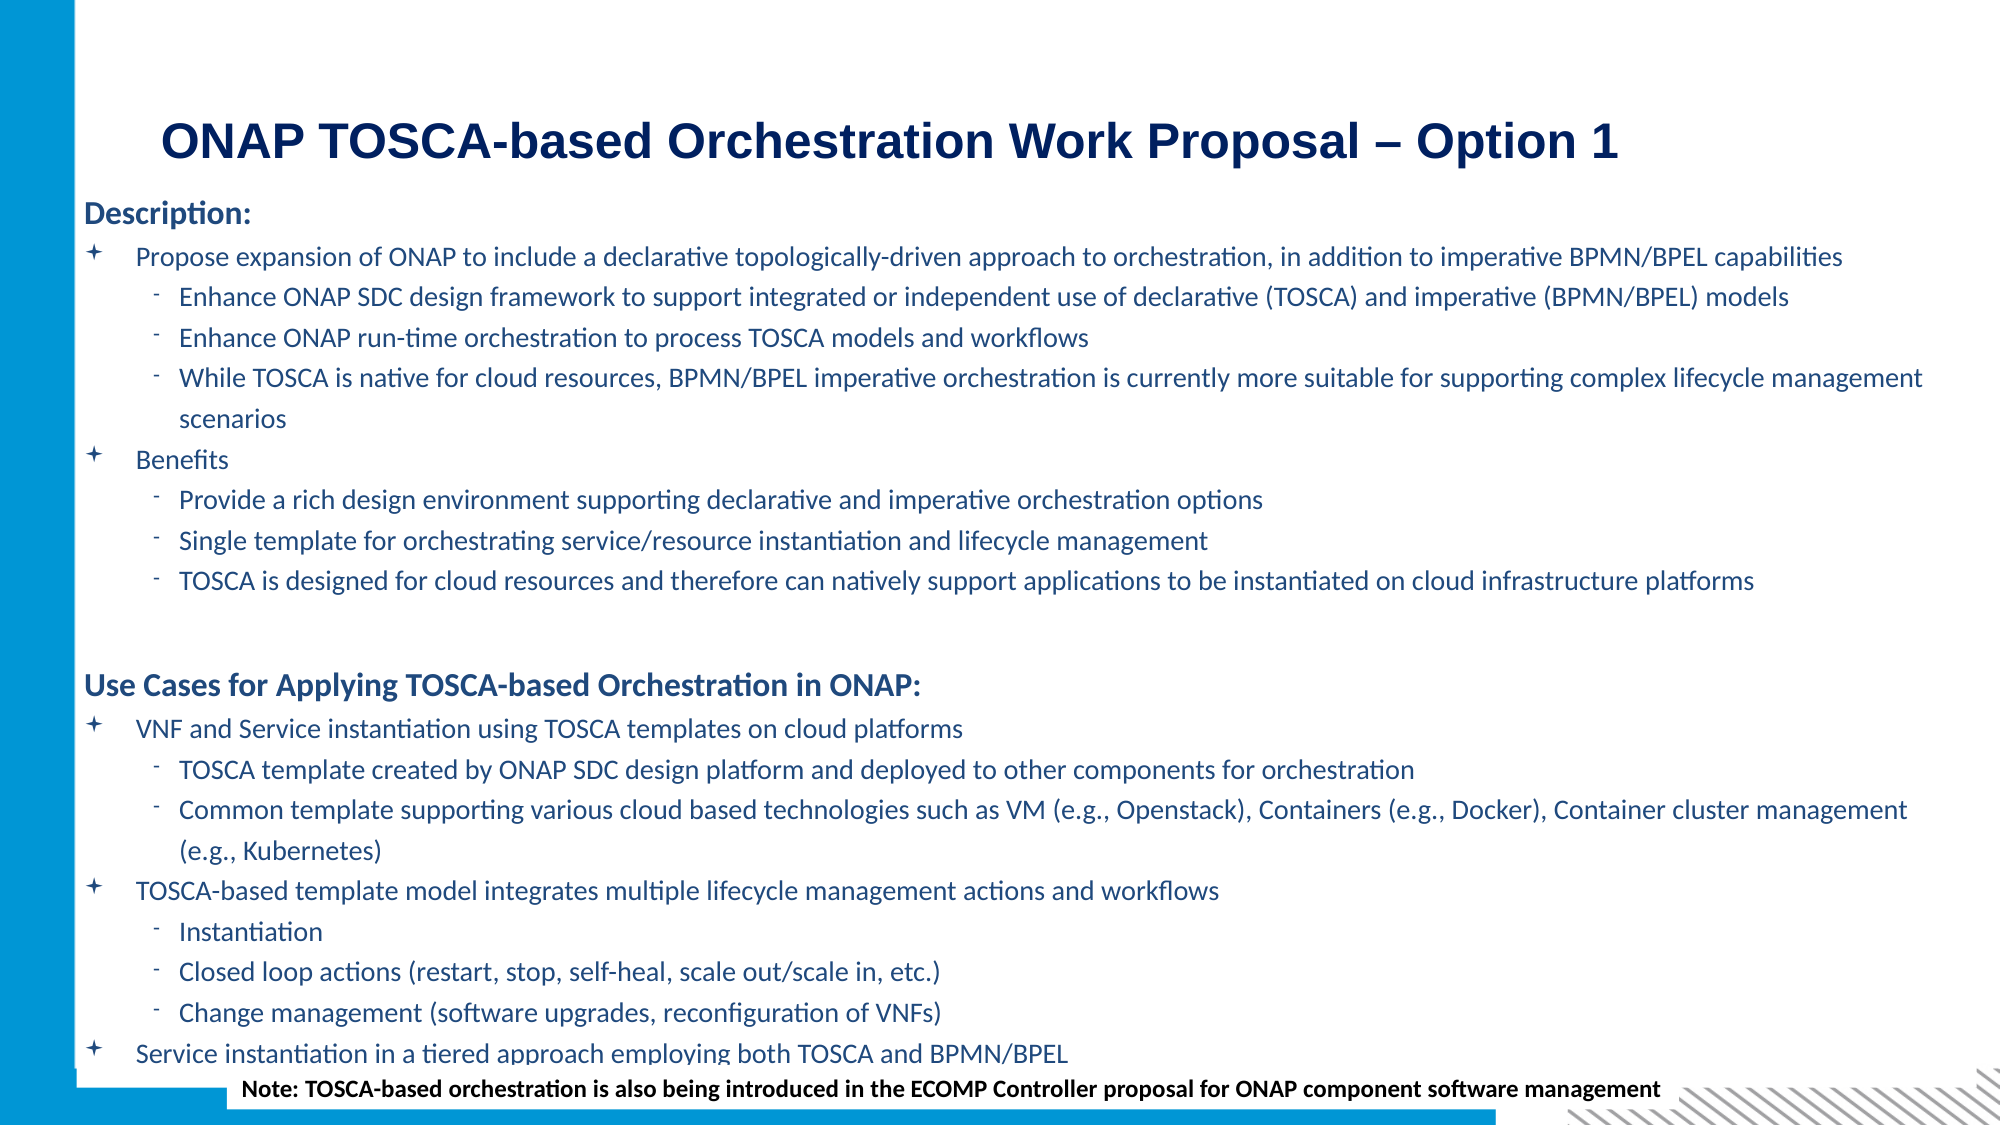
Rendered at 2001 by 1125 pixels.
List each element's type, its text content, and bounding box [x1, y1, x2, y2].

picture [75, 0, 2000, 1125]
title ONAP TOSCA-based Orchestration Work Proposal – Option 1 [152, 44, 1901, 175]
text_box Note: TOSCA-based orchestration is also being introduced in the ECOMP Controller proposal for ONAP component software management [226, 1064, 1679, 1110]
list Description: Propose expansion of ONAP to include a declarative topologically-driven approach to orchestration, in addition to imperative BPMN/BPEL capabilities Enhance ONAP SDC design framework to support integrated or independent use of declarative (TOSCA) and imperative (BPMN/BPEL) models Enhance ONAP run-time orchestration to process TOSCA models and workflows While TOSCA is native for cloud resources, BPMN/BPEL imperative orchestration is currently more suitable for supporting complex lifecycle management scenarios Benefits Provide a rich design environment supporting declarative and imperative orchestration options Single template for orchestrating service/resource instantiation and lifecycle management TOSCA is designed for cloud resources and therefore can natively support applications to be instantiated on cloud infrastructure platforms Use Cases for Applying TOSCA-based Orchestration in ONAP: VNF and Service instantiation using TOSCA templates on cloud platforms TOSCA template created by ONAP SDC design platform and deployed to other components for orchestration Common template supporting various cloud based technologies such as VM (e.g., Openstack), Containers (e.g., Docker), Container cluster management (e.g., Kubernetes) TOSCA-based template model integrates multiple lifecycle management actions and workflows Instantiation Closed loop actions (restart, stop, self-heal, scale out/scale in, etc.) Change management (software upgrades, reconfiguration of VNFs) Service instantiation in a tiered approach employing both TOSCA and BPMN/BPEL [76, 175, 1978, 1089]
